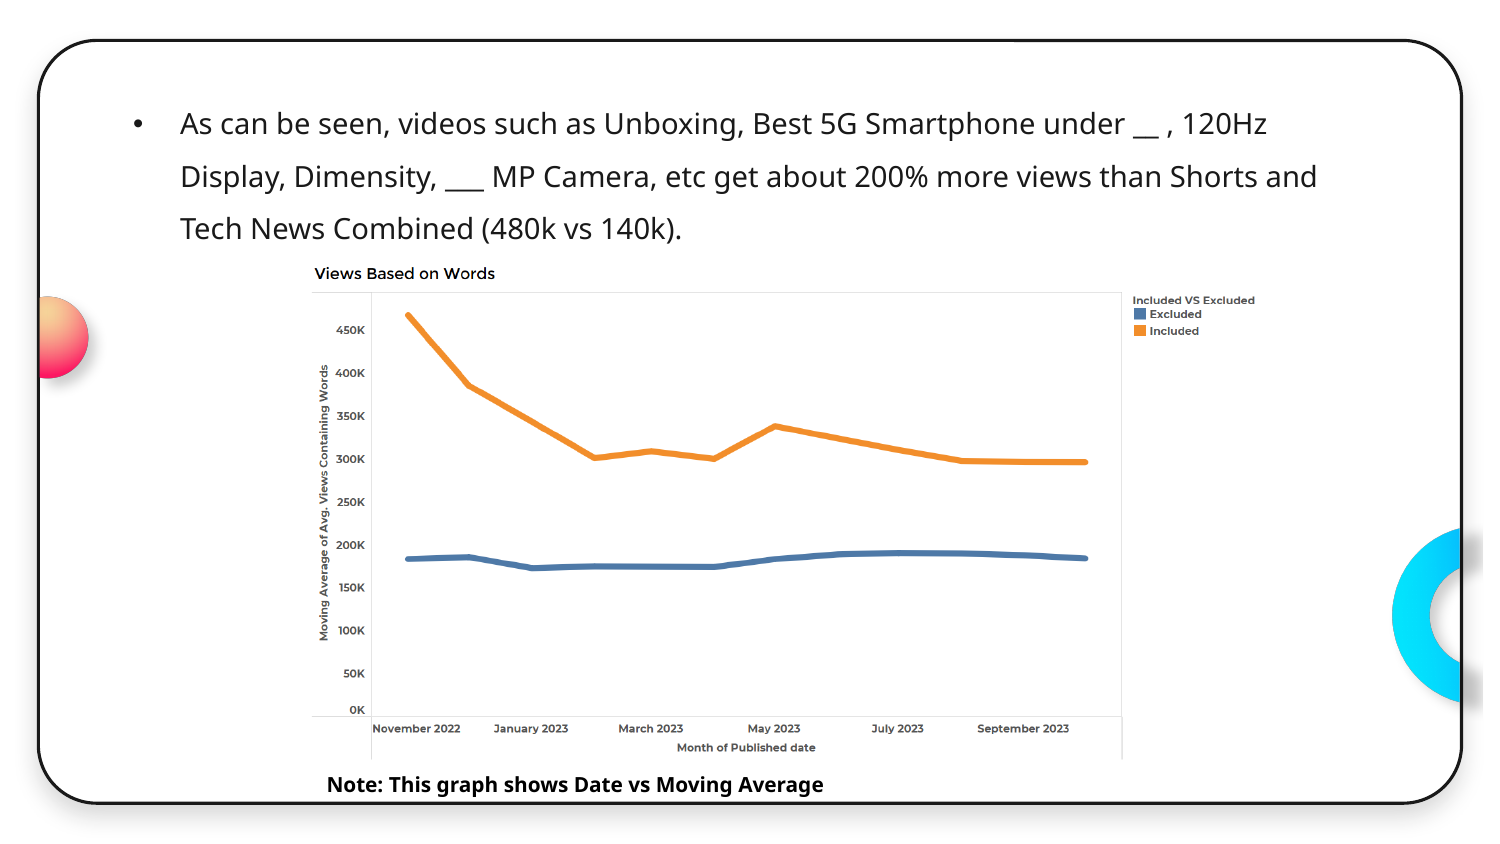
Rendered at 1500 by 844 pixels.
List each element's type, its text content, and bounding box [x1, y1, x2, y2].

picture [311, 259, 1259, 765]
text_box Note: This graph shows Date vs Moving Average [311, 771, 1108, 804]
title As can be seen, videos such as Unboxing, Best 5G Smartphone under __ , 120Hz Display, Dimensity, ___ MP Camera, etc get about 200% more views than Shorts and Tech News Combined (480k vs 140k). [118, 72, 1382, 711]
picture [1385, 523, 1460, 707]
picture [39, 290, 102, 385]
